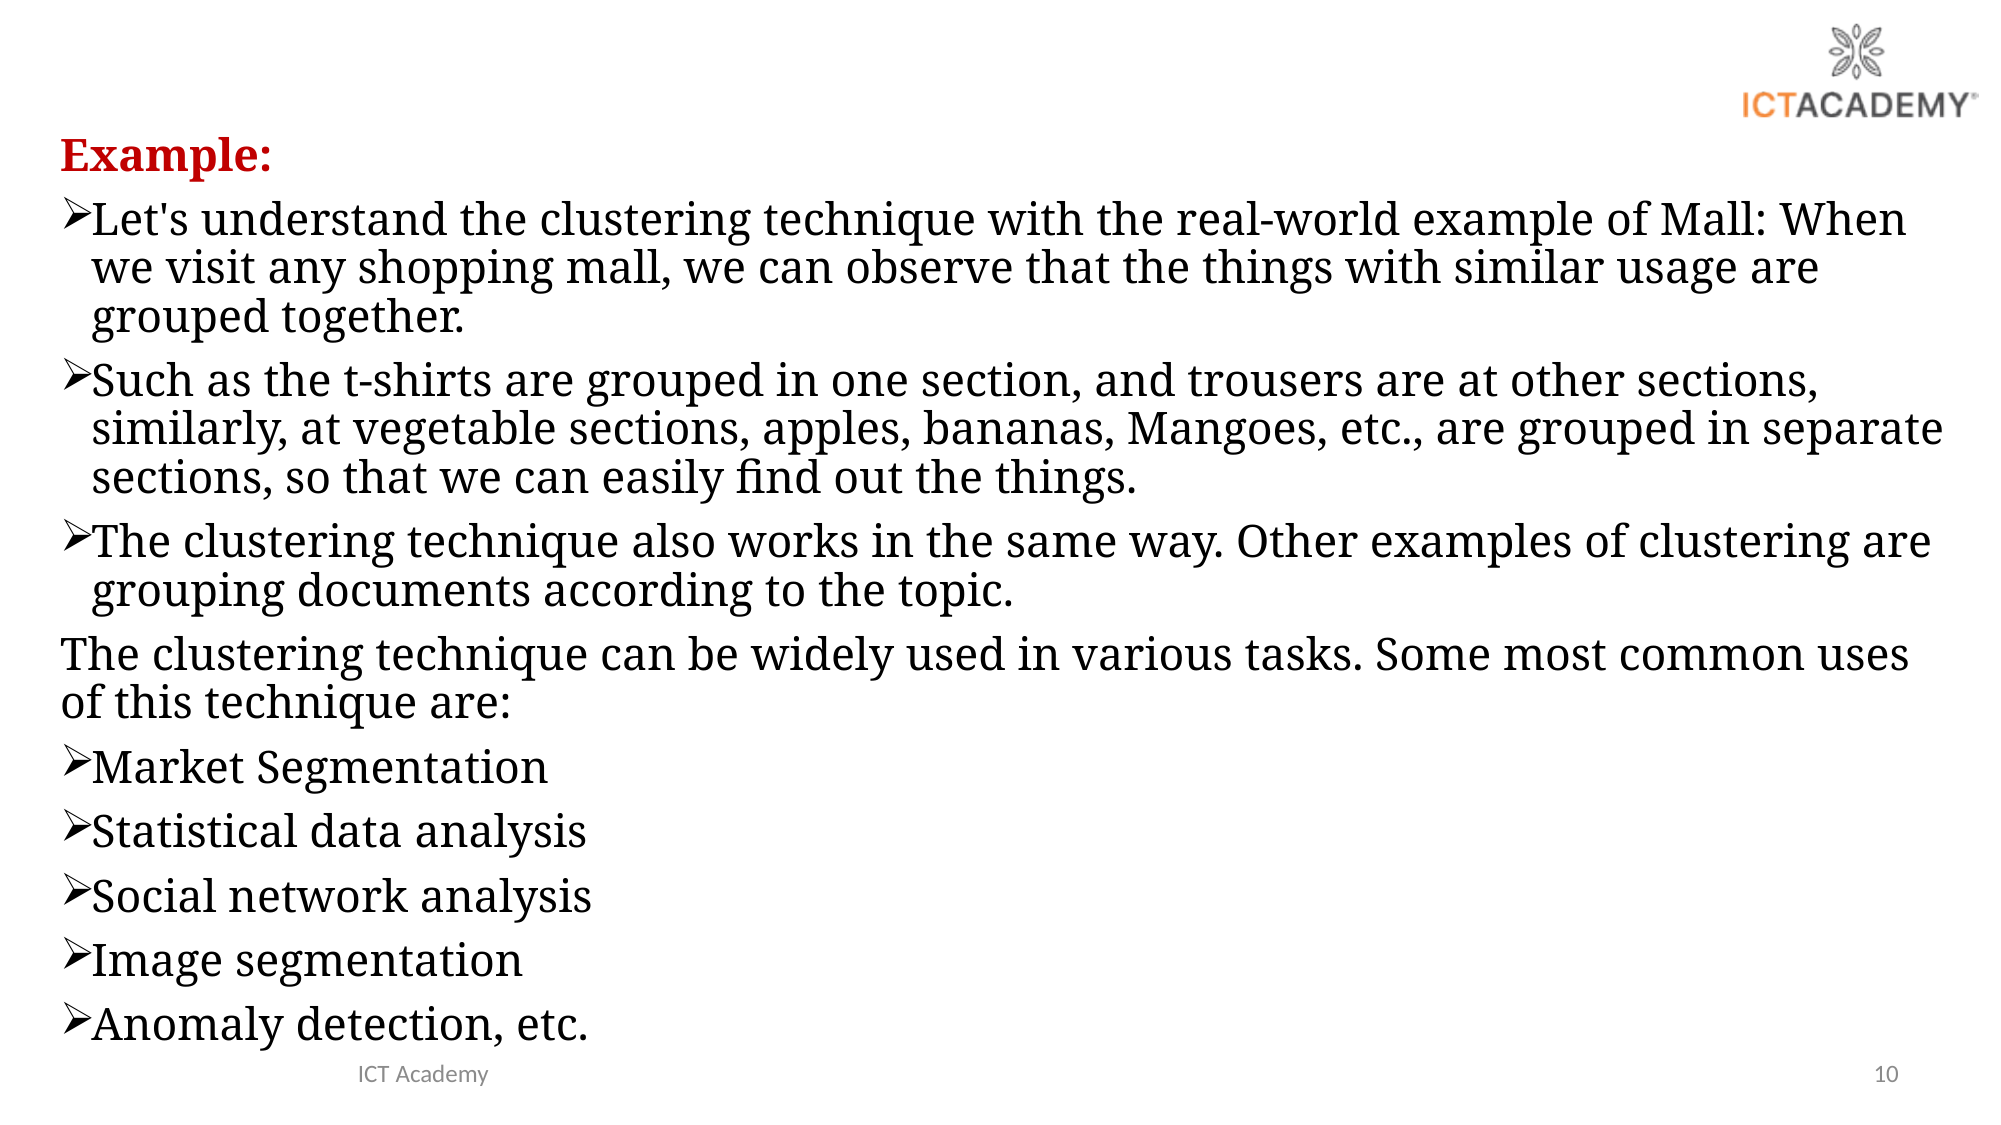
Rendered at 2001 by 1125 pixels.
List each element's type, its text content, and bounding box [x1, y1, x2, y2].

slide_number 10 [1464, 1042, 1915, 1103]
picture [1743, 22, 1979, 120]
footer ICT Academy [85, 1042, 761, 1103]
list Example: Let's understand the clustering technique with the real-world example of Mall: When we visit any shopping mall, we can observe that the things with similar usage are grouped together. Such as the t-shirts are grouped in one section, and trousers are at other sections, similarly, at vegetable sections, apples, bananas, Mangoes, etc., are grouped in separate sections, so that we can easily find out the things. The clustering technique also works in the same way. Other examples of clustering are grouping documents according to the topic. The clustering technique can be widely used in various tasks. Some most common uses of this technique are: Market Segmentation Statistical data analysis Social network analysis Image segmentation Anomaly detection, etc. [45, 125, 1972, 1069]
